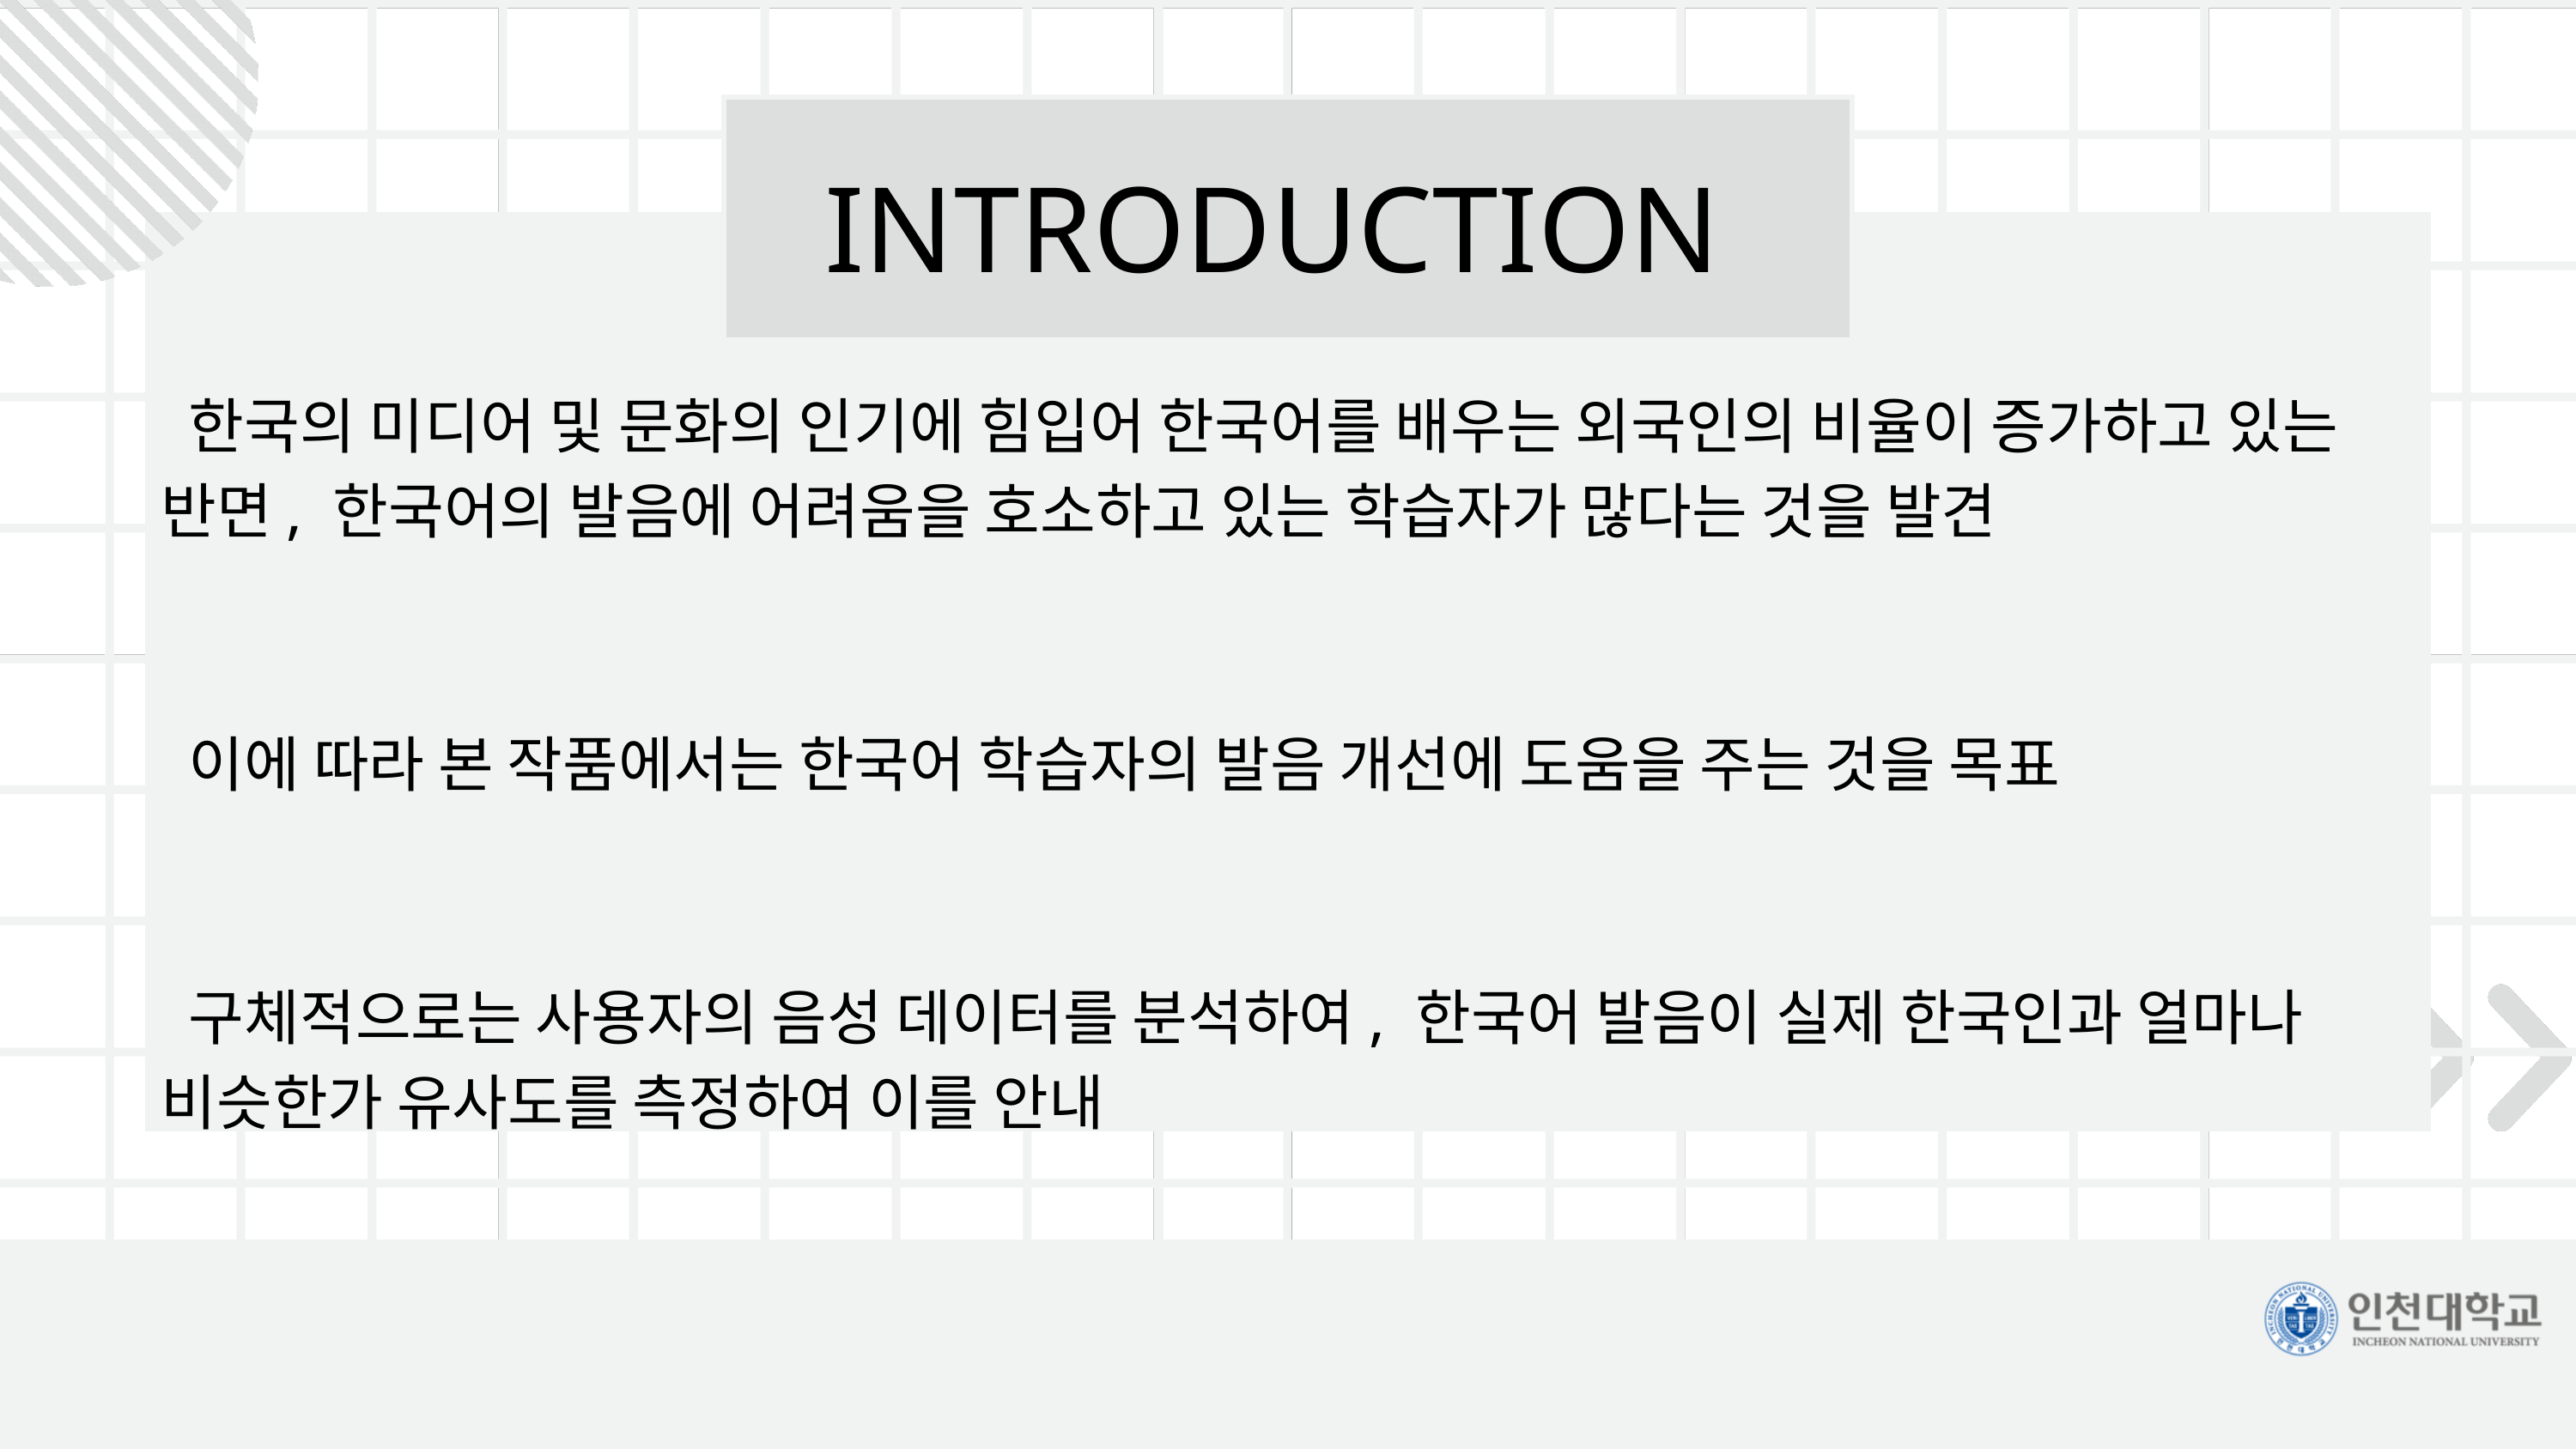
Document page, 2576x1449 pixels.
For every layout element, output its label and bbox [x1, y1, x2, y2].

text_box [0, 1239, 2576, 1449]
text_box [144, 211, 2432, 1131]
text_box [723, 96, 1853, 341]
text_box [0, 0, 2576, 1236]
